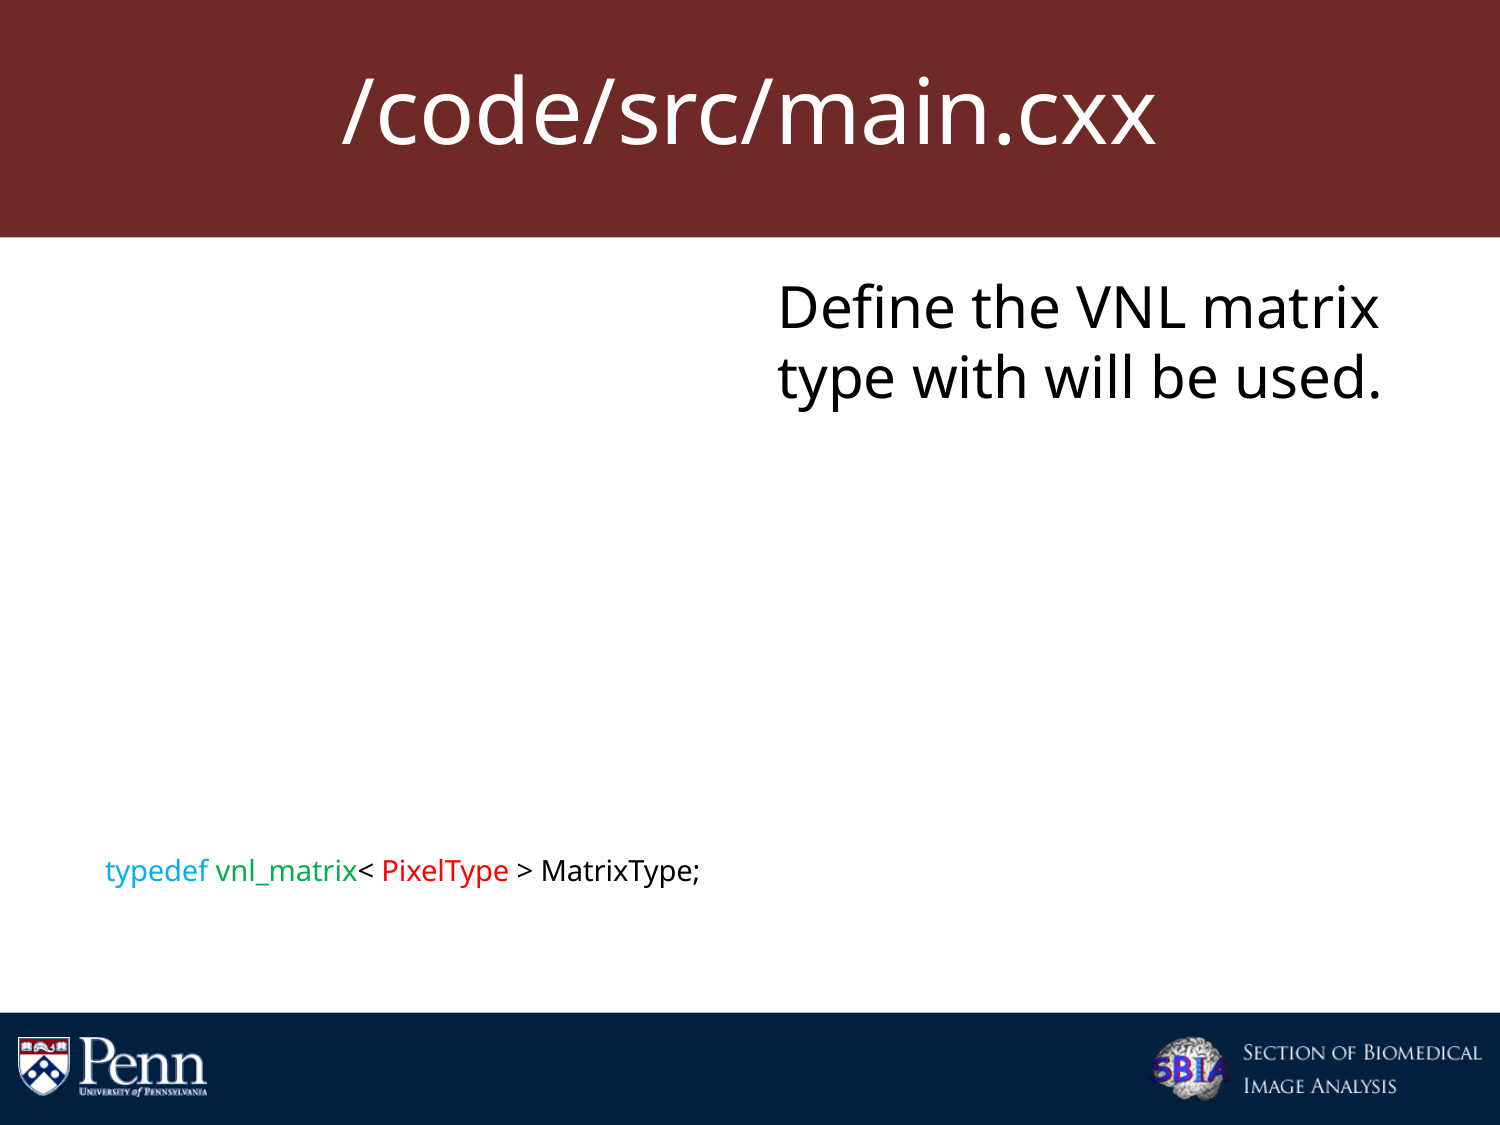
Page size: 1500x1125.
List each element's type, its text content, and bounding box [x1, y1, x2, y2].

title /code/src/main.cxx [75, 45, 1425, 238]
list Define the VNL matrix type with will be used. [762, 262, 1425, 1013]
picture [18, 1037, 207, 1097]
list typedef float PixelType; typedef itk::Image< PixelType, 2 > ImageType; ImageType::Pointer inputImage = ImageType::New(); SafeReadImage<ImageType>( inputImage, im_base-> GetFileName()); const unsigned int rows = inputImage-> GetBufferedRegion().GetSize()[0]; const unsigned int cols = inputImage-> GetBufferedRegion().GetSize()[1]; typedef vnl_matrix< PixelType > MatrixType; vnl_matrix_ref< PixelType > inputMatrix(rows, cols, inputImage-> GetBufferPointer() ); [75, 262, 738, 1013]
picture [1149, 1035, 1482, 1102]
